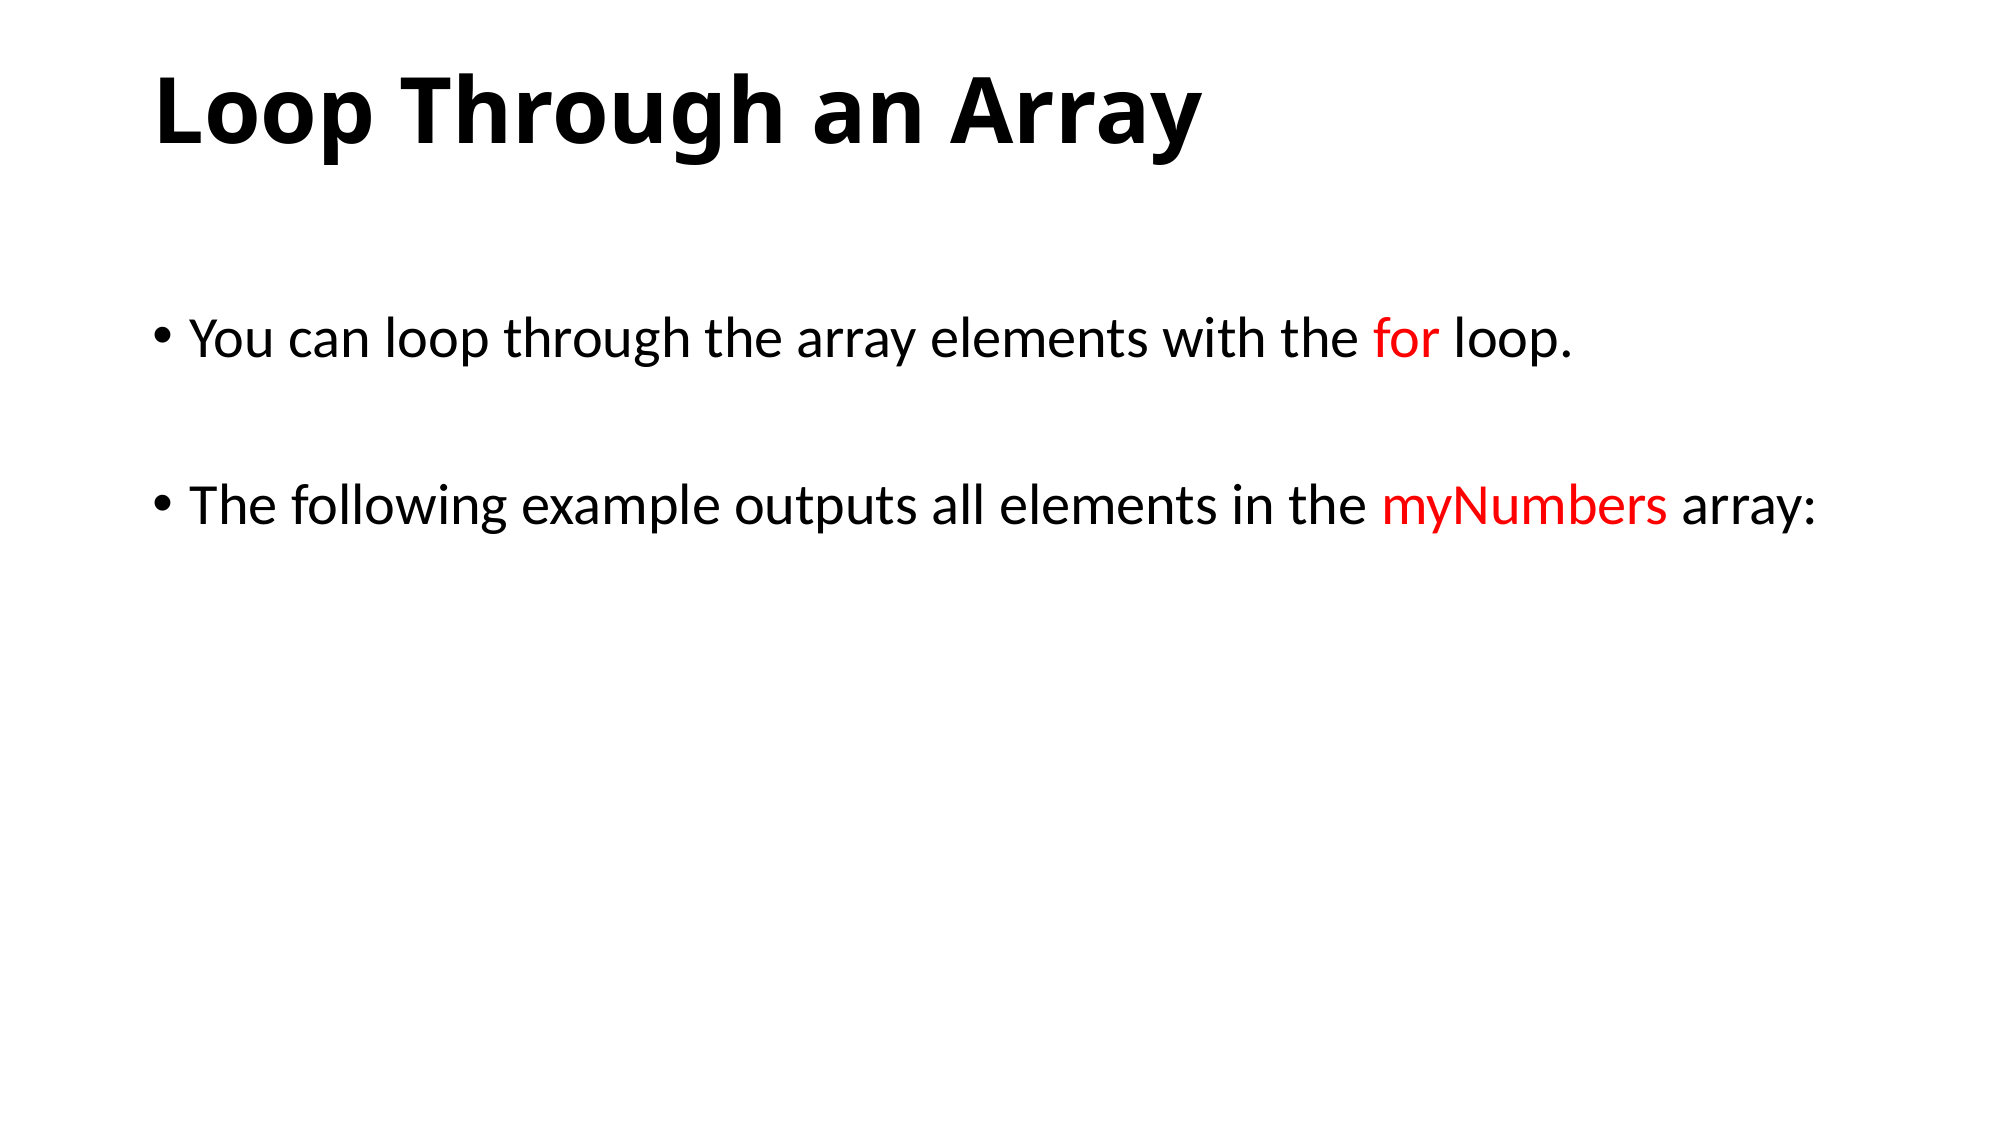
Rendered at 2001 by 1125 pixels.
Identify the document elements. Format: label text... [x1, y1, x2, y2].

list You can loop through the array elements with the for loop. The following example outputs all elements in the myNumbers array: [137, 299, 1863, 1014]
title Loop Through an Array [137, 59, 1863, 278]
